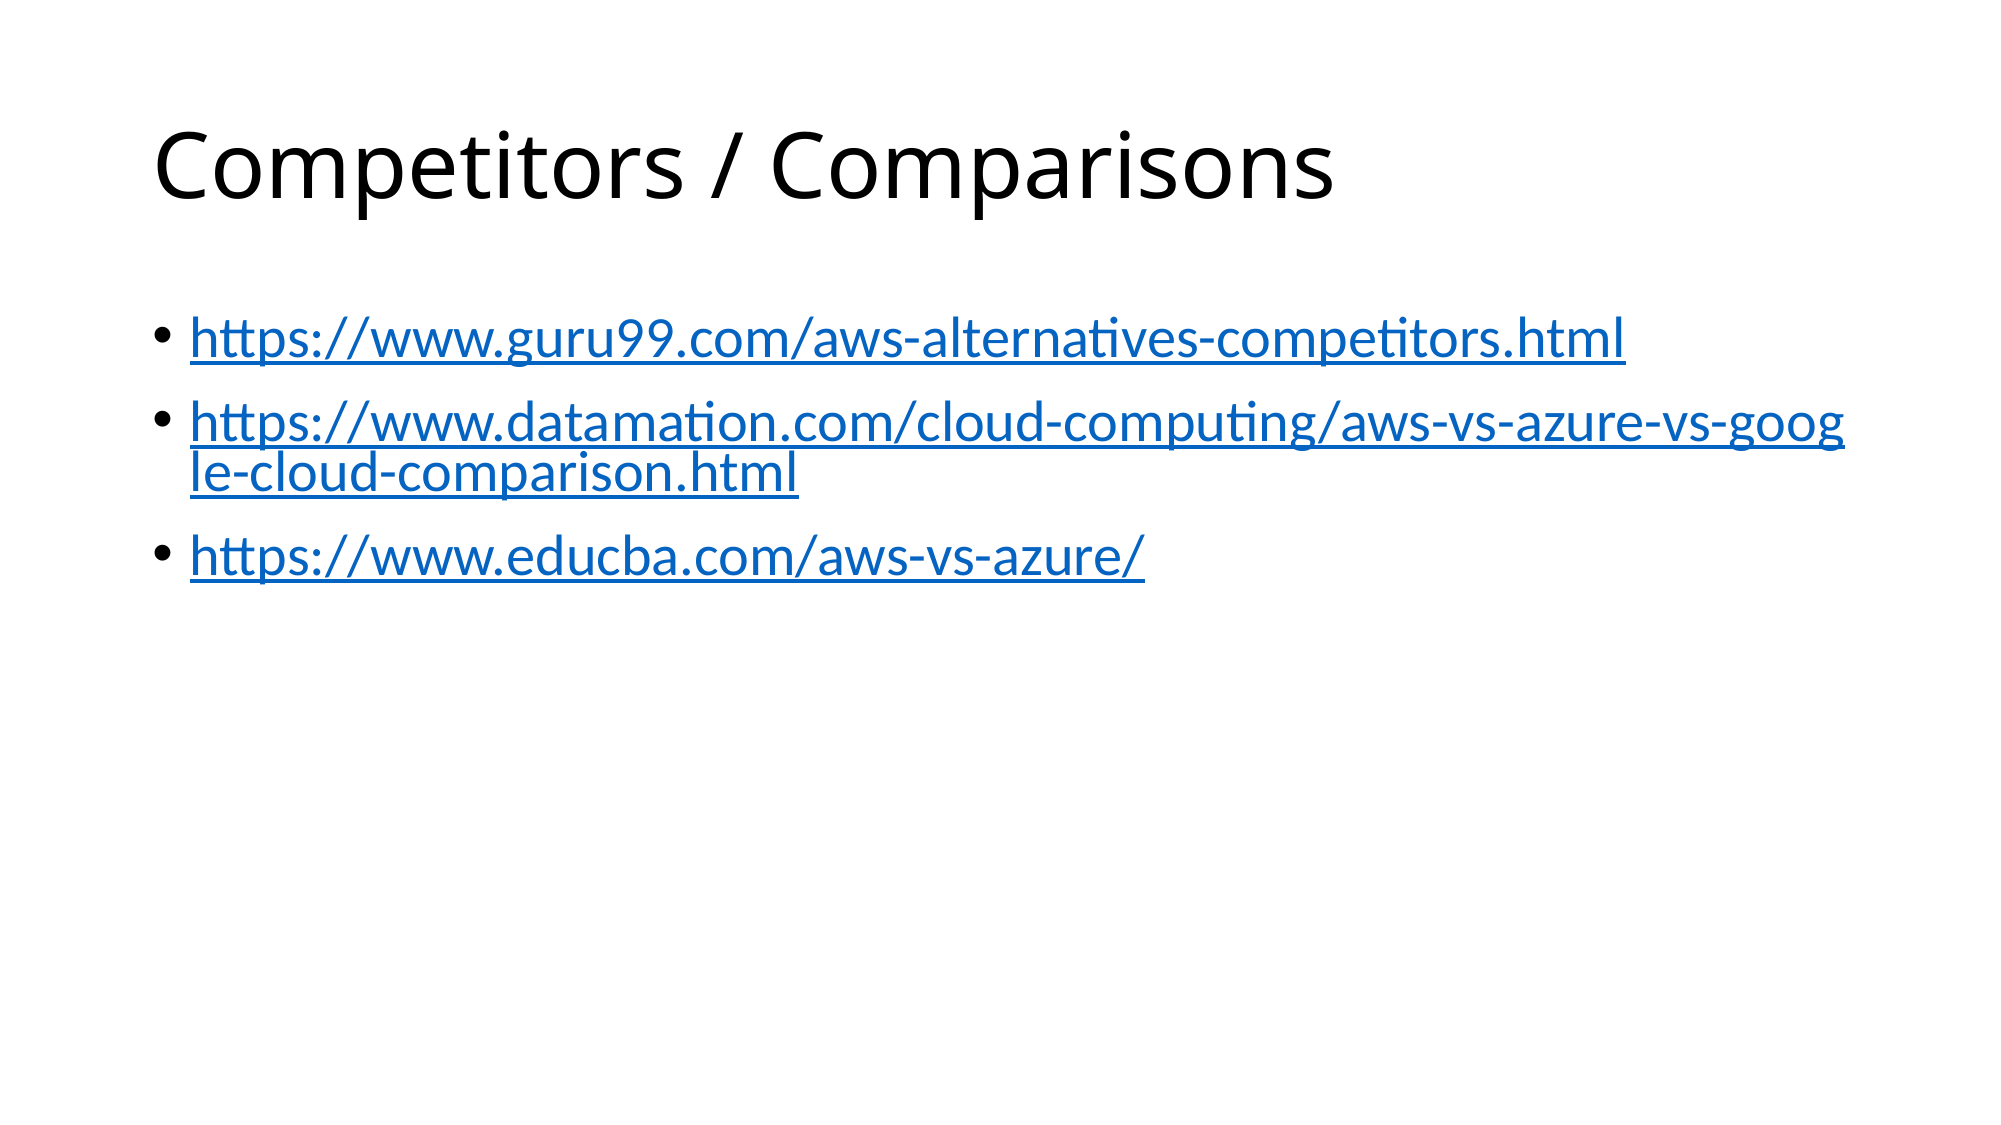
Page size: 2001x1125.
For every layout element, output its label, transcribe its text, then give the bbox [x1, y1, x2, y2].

title Competitors / Comparisons [137, 59, 1863, 278]
list https://www.guru99.com/aws-alternatives-competitors.html https://www.datamation.com/cloud-computing/aws-vs-azure-vs-google-cloud-comparison.html https://www.educba.com/aws-vs-azure/ [137, 299, 1863, 1014]
